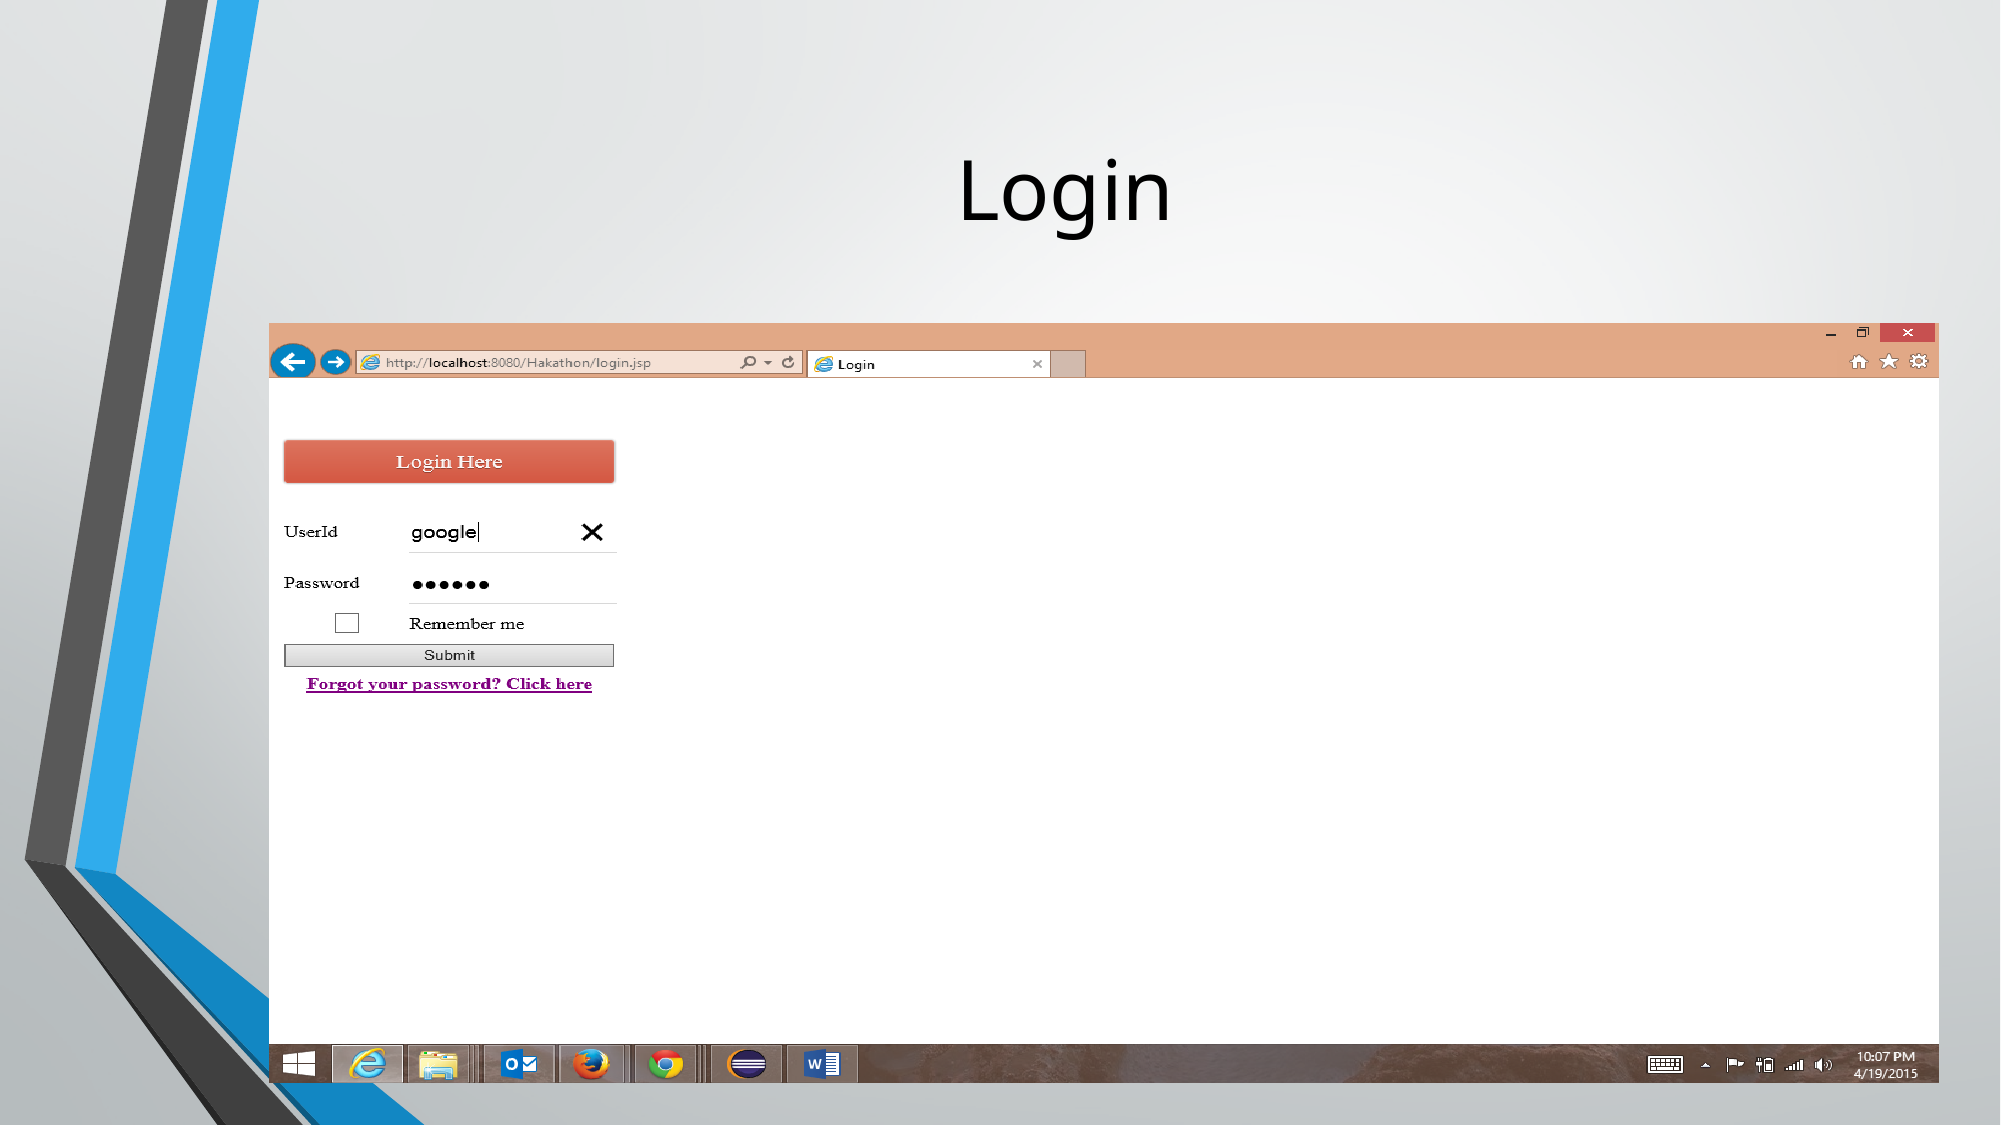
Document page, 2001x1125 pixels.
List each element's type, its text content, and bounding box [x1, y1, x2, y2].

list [269, 323, 1939, 1083]
title Login [243, 112, 1887, 262]
